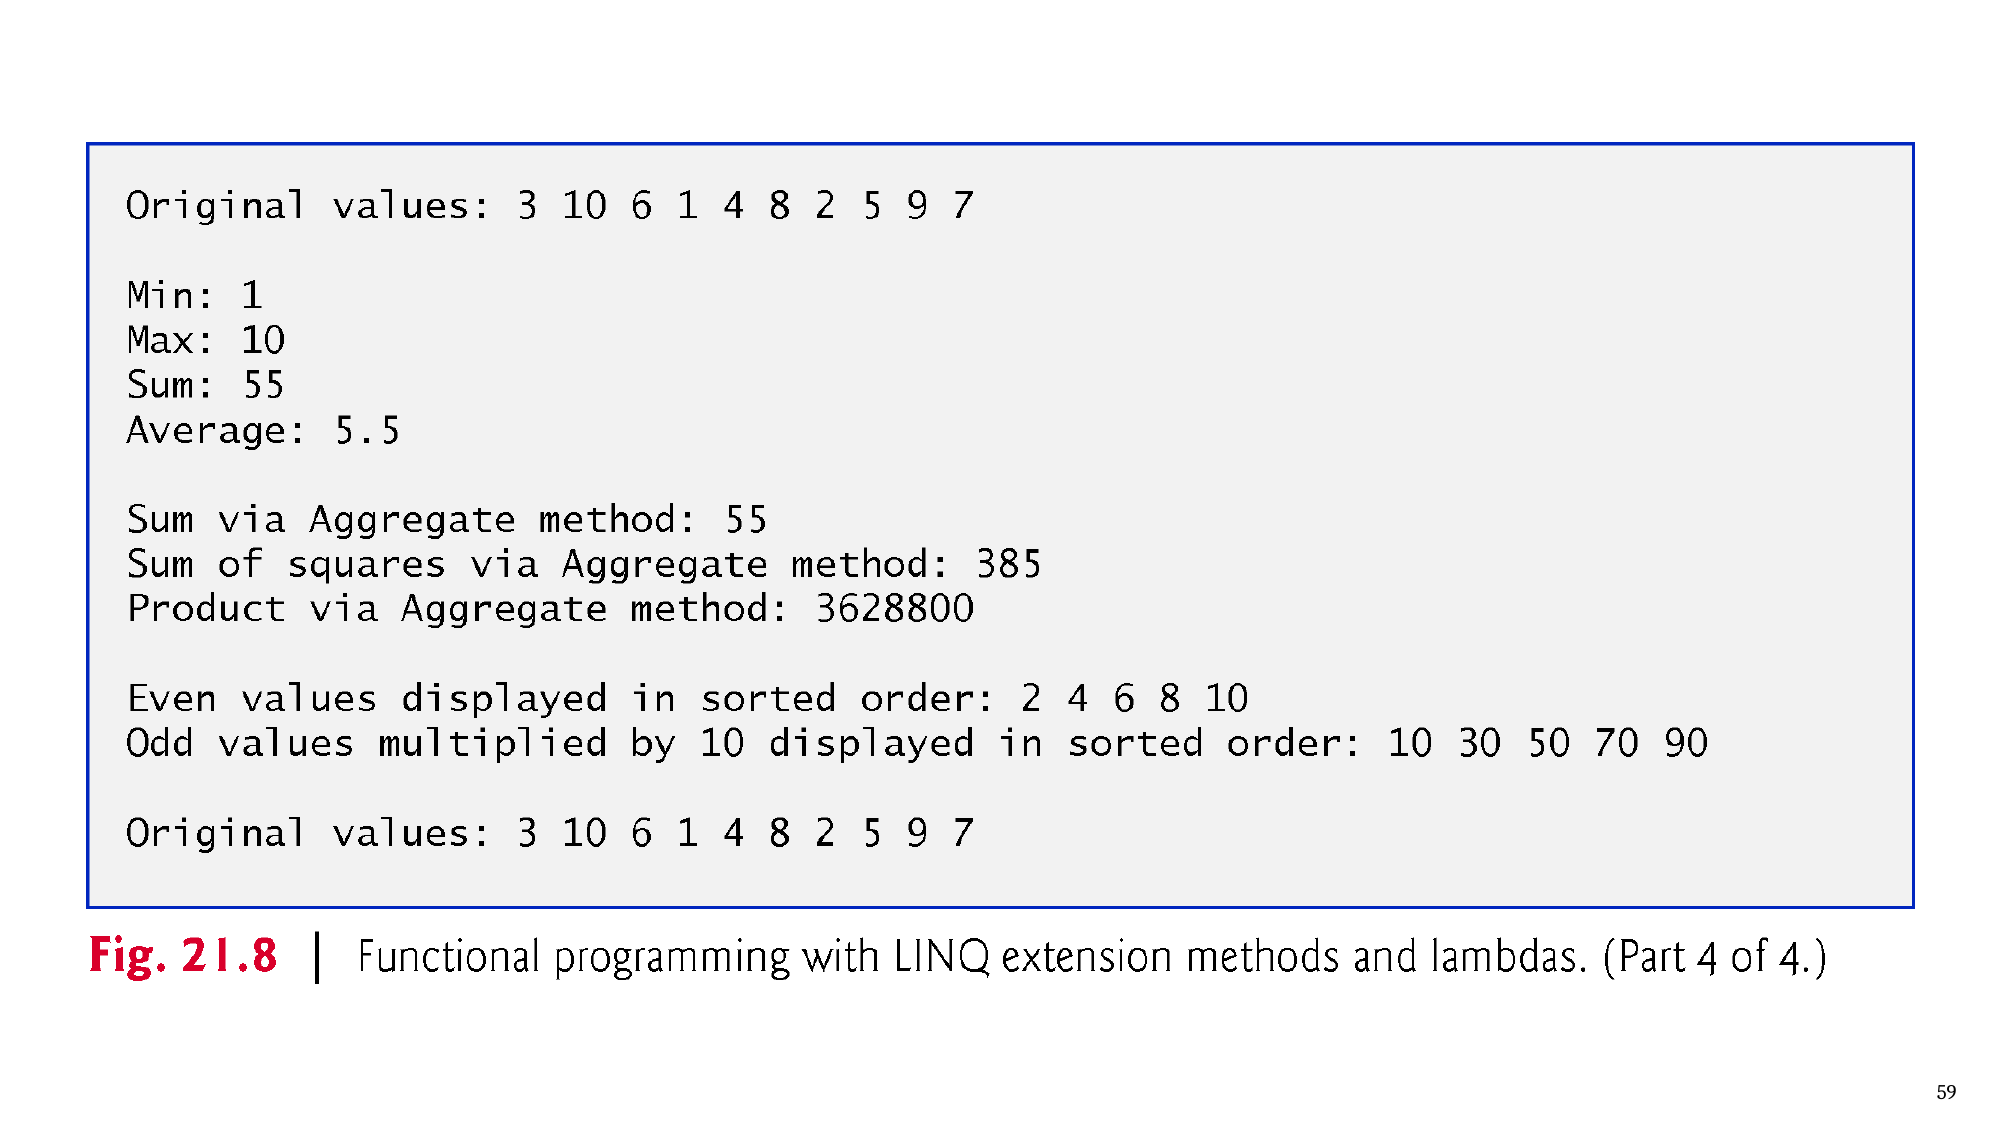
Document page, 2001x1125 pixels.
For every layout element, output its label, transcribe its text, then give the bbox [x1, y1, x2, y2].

slide_number 59 [1891, 1082, 1972, 1112]
picture [0, 56, 2000, 1069]
